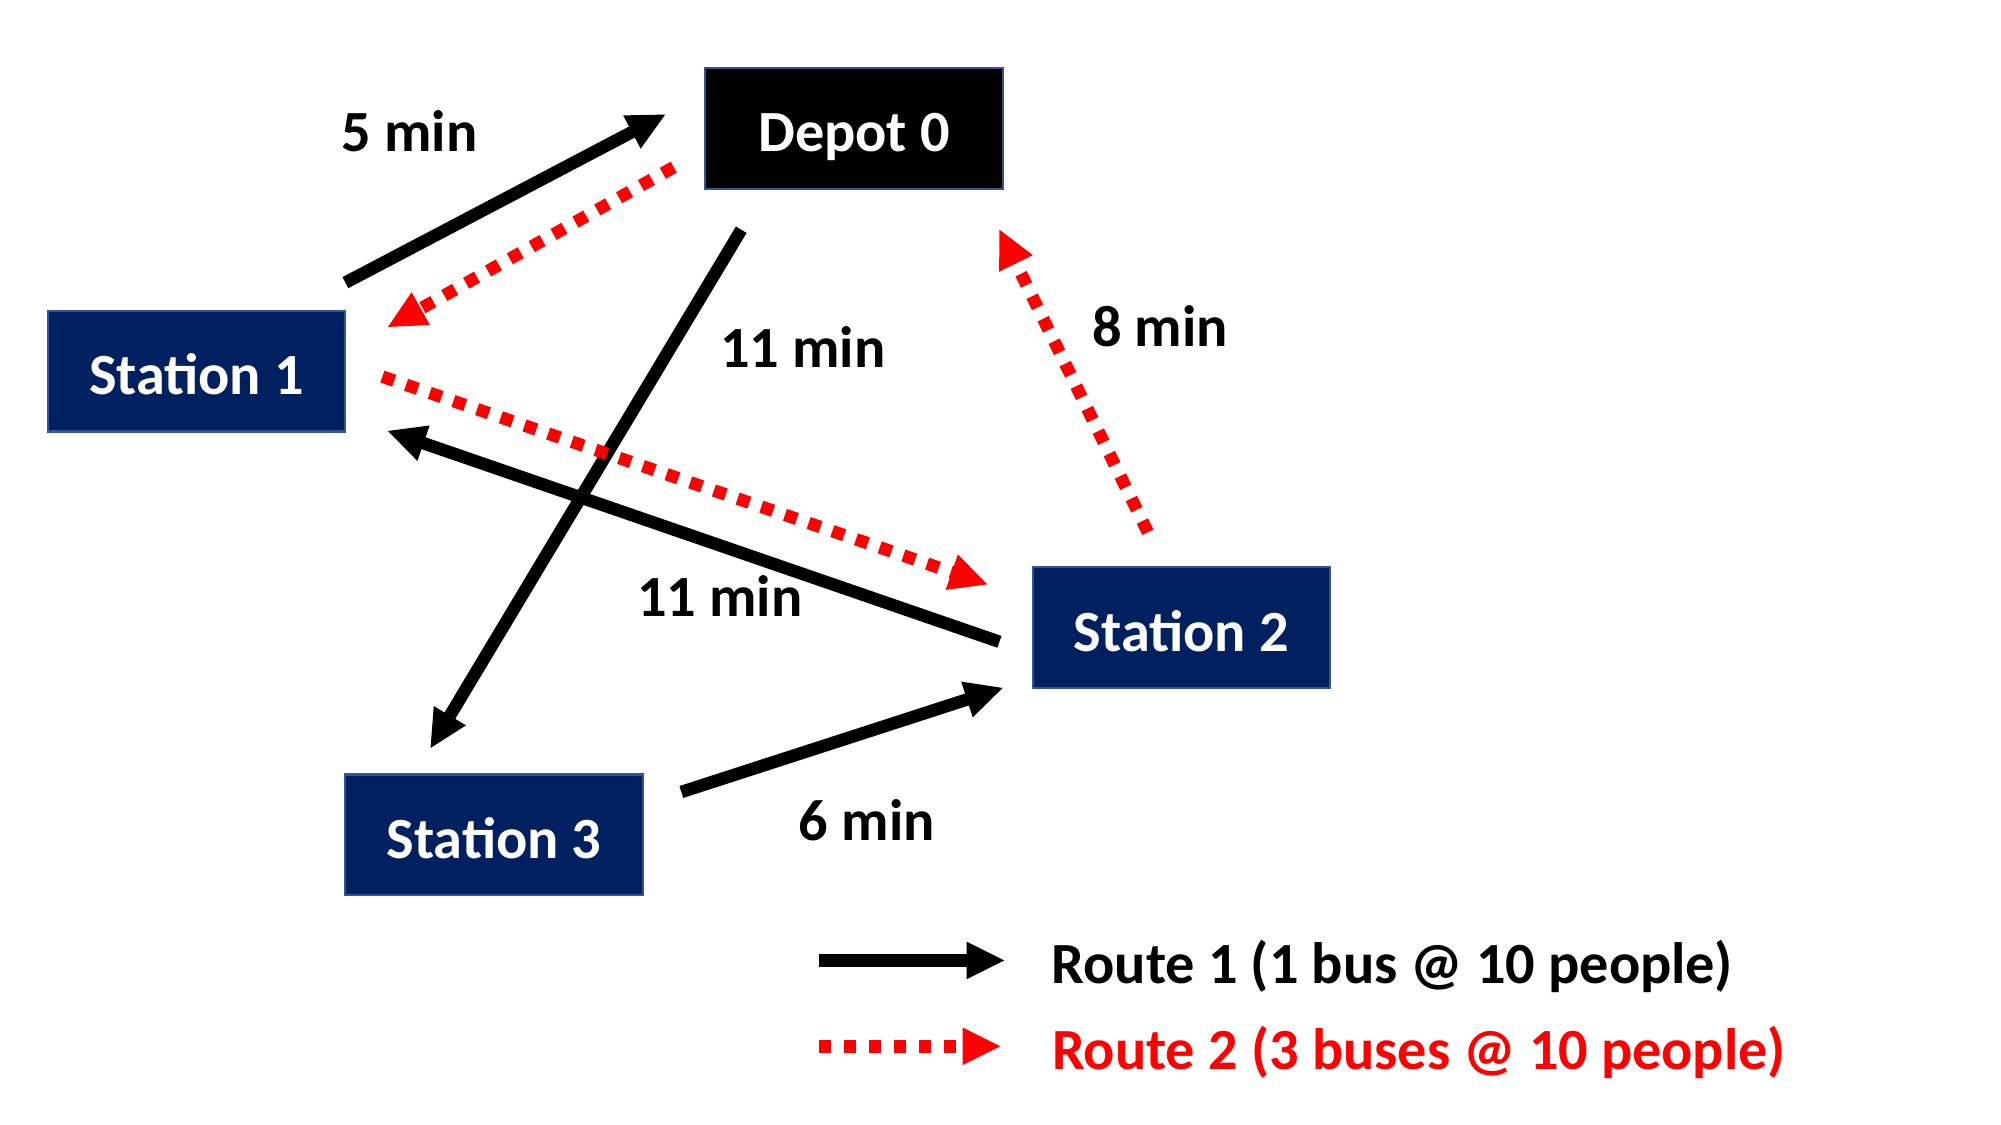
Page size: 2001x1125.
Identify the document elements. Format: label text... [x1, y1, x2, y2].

text_box Station 3 [344, 773, 644, 896]
text_box Station 1 [47, 310, 346, 433]
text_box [382, 376, 988, 585]
text_box Station 2 [1032, 566, 1331, 689]
text_box 8 min [1148, 280, 1243, 365]
text_box Route 1 (1 bus @ 10 people) [1037, 917, 1749, 1003]
text_box 6 min [784, 792, 950, 860]
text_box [430, 229, 742, 376]
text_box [430, 642, 742, 748]
text_box Route 2 (3 buses @ 10 people) [1037, 1003, 1802, 1089]
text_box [999, 229, 1148, 533]
text_box 11 min [742, 302, 901, 376]
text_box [388, 167, 674, 327]
text_box Depot 0 [704, 67, 1004, 190]
text_box 5 min [326, 85, 493, 171]
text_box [387, 430, 1000, 642]
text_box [345, 114, 666, 283]
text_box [681, 687, 1003, 792]
